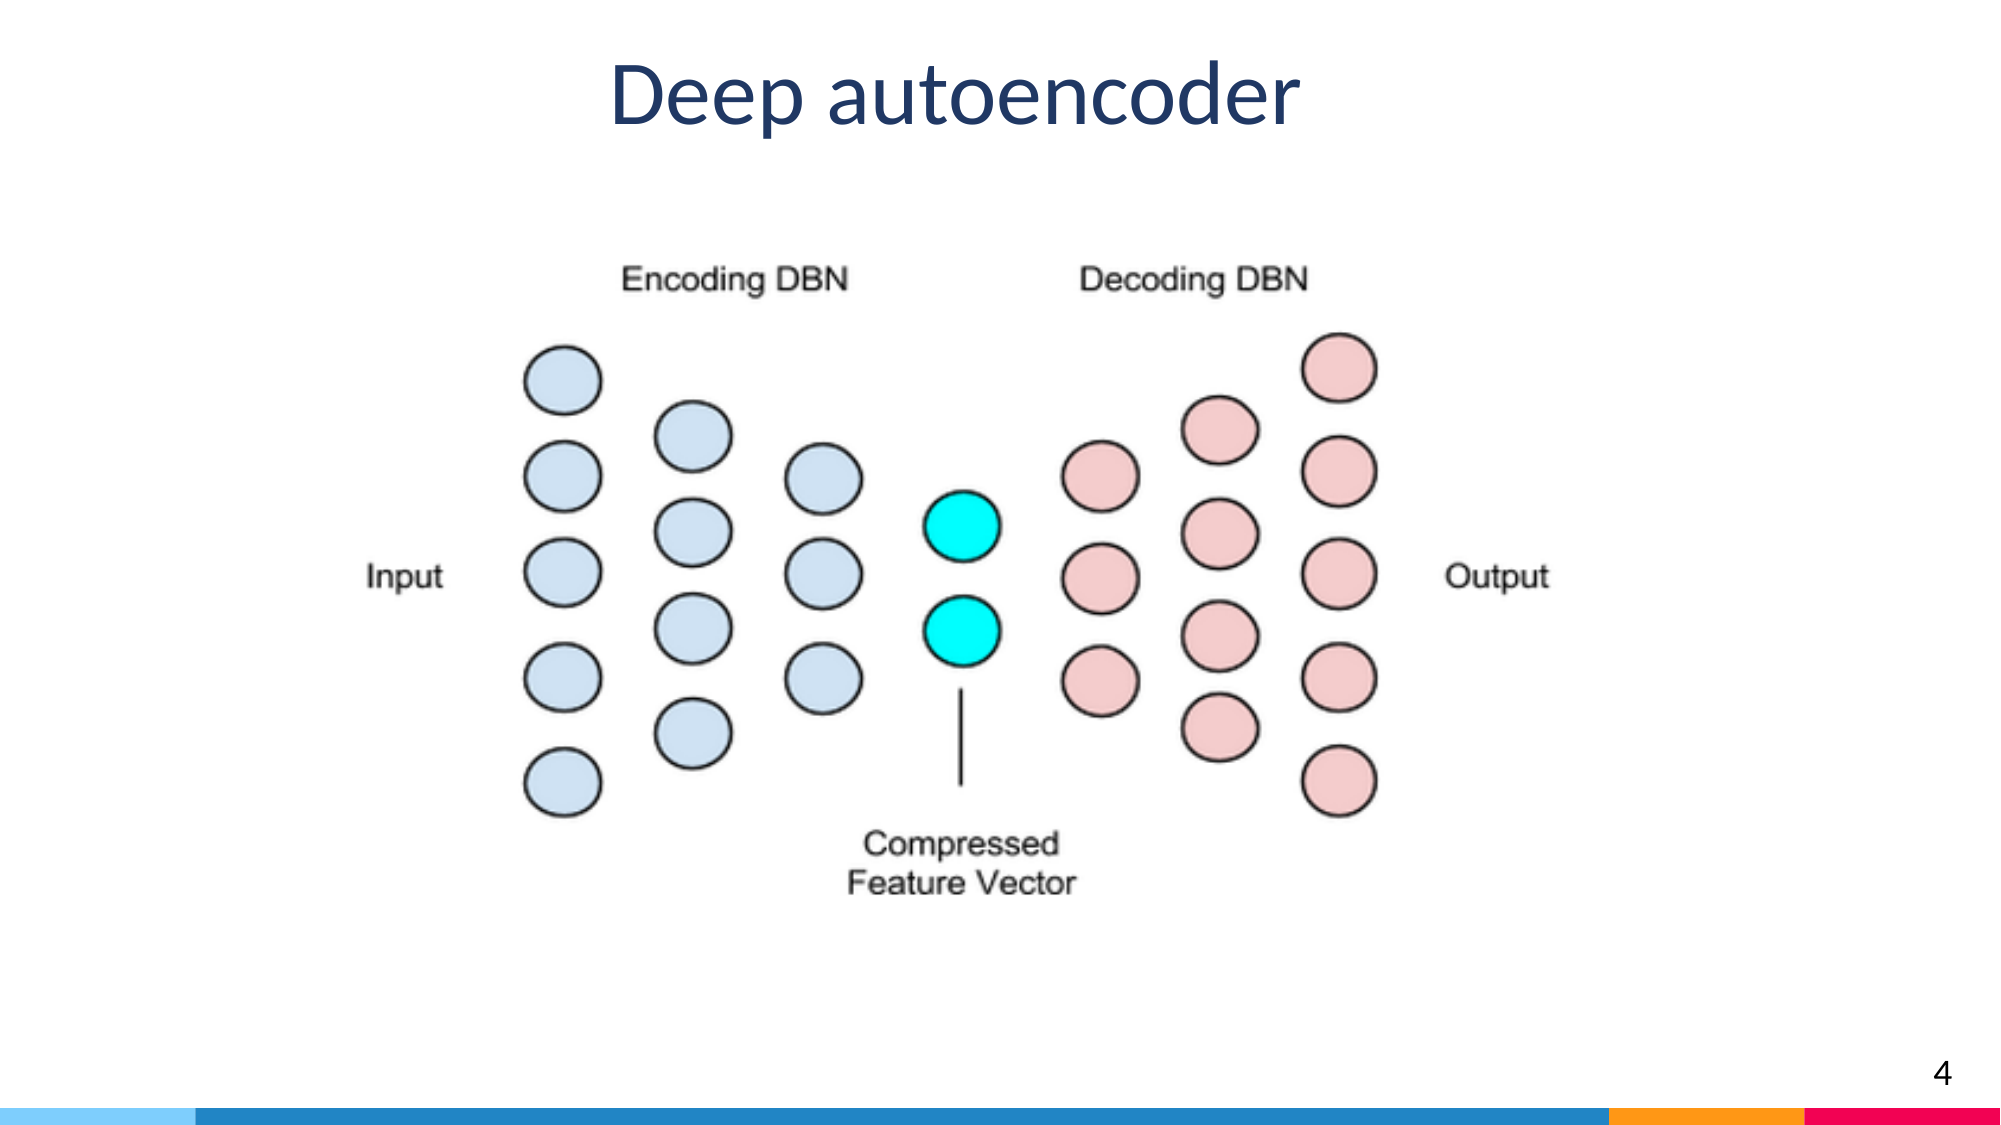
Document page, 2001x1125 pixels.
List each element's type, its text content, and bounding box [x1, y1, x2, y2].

text_box Deep autoencoder [96, 25, 1817, 150]
picture [325, 244, 1606, 951]
text_box 4 [1918, 1040, 1964, 1101]
